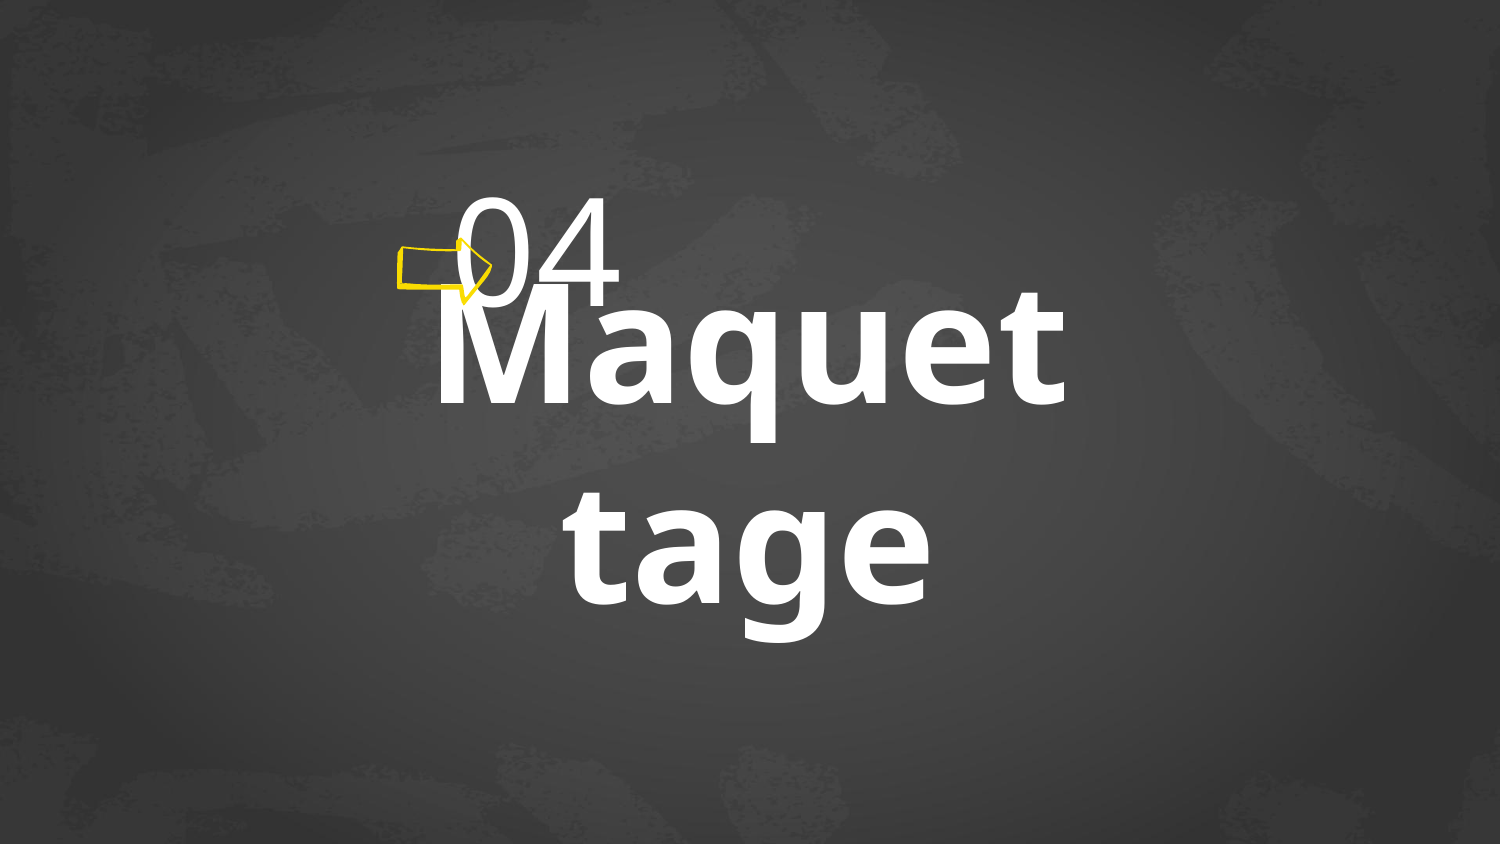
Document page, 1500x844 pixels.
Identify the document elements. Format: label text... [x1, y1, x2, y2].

title Maquettage [383, 390, 1113, 484]
text_box [396, 237, 493, 306]
picture [0, 0, 1500, 844]
text_box 04 [172, 154, 766, 338]
